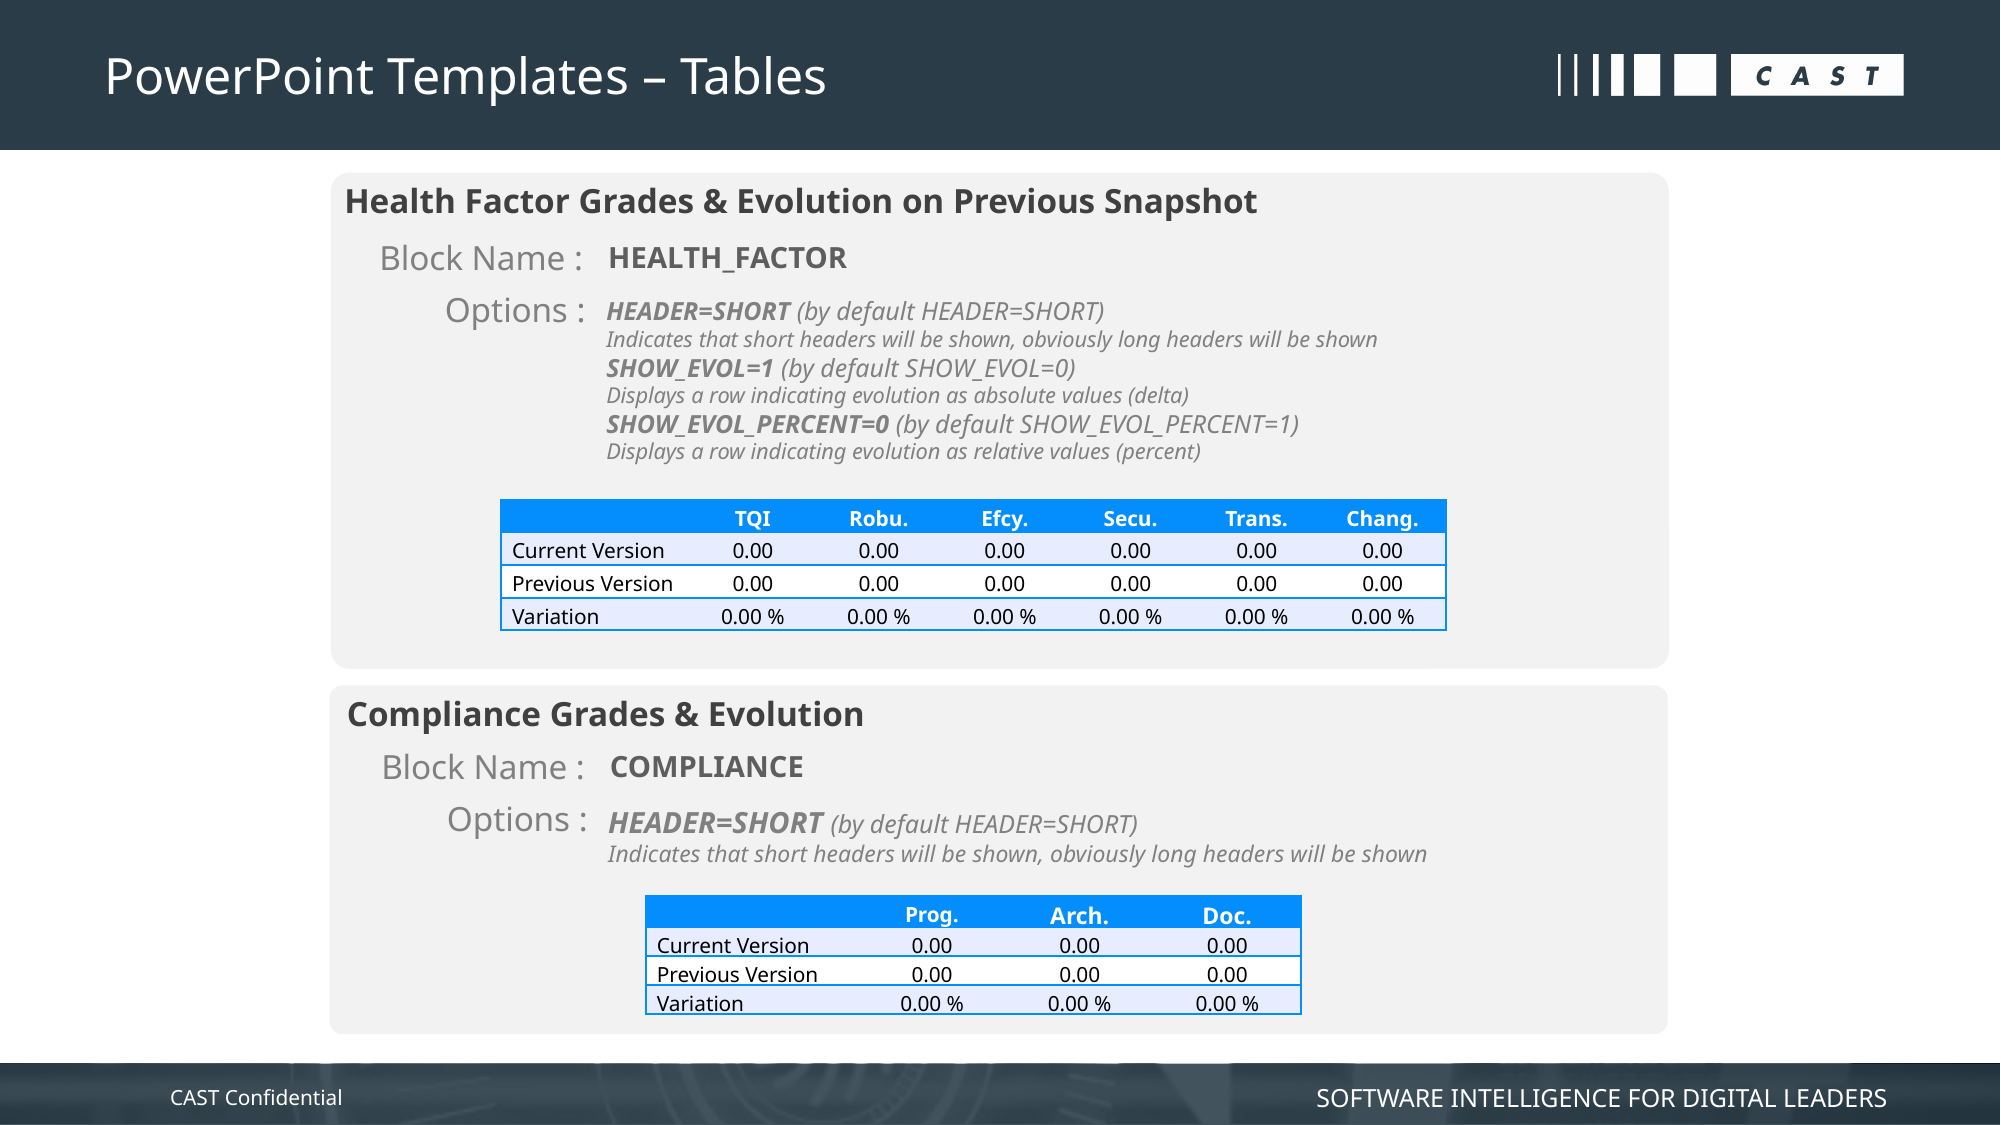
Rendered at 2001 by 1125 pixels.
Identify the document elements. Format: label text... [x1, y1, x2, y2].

title PowerPoint Templates – Tables [89, 6, 1527, 150]
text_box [314, 172, 1709, 669]
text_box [317, 685, 1683, 1035]
picture [1558, 54, 1904, 96]
